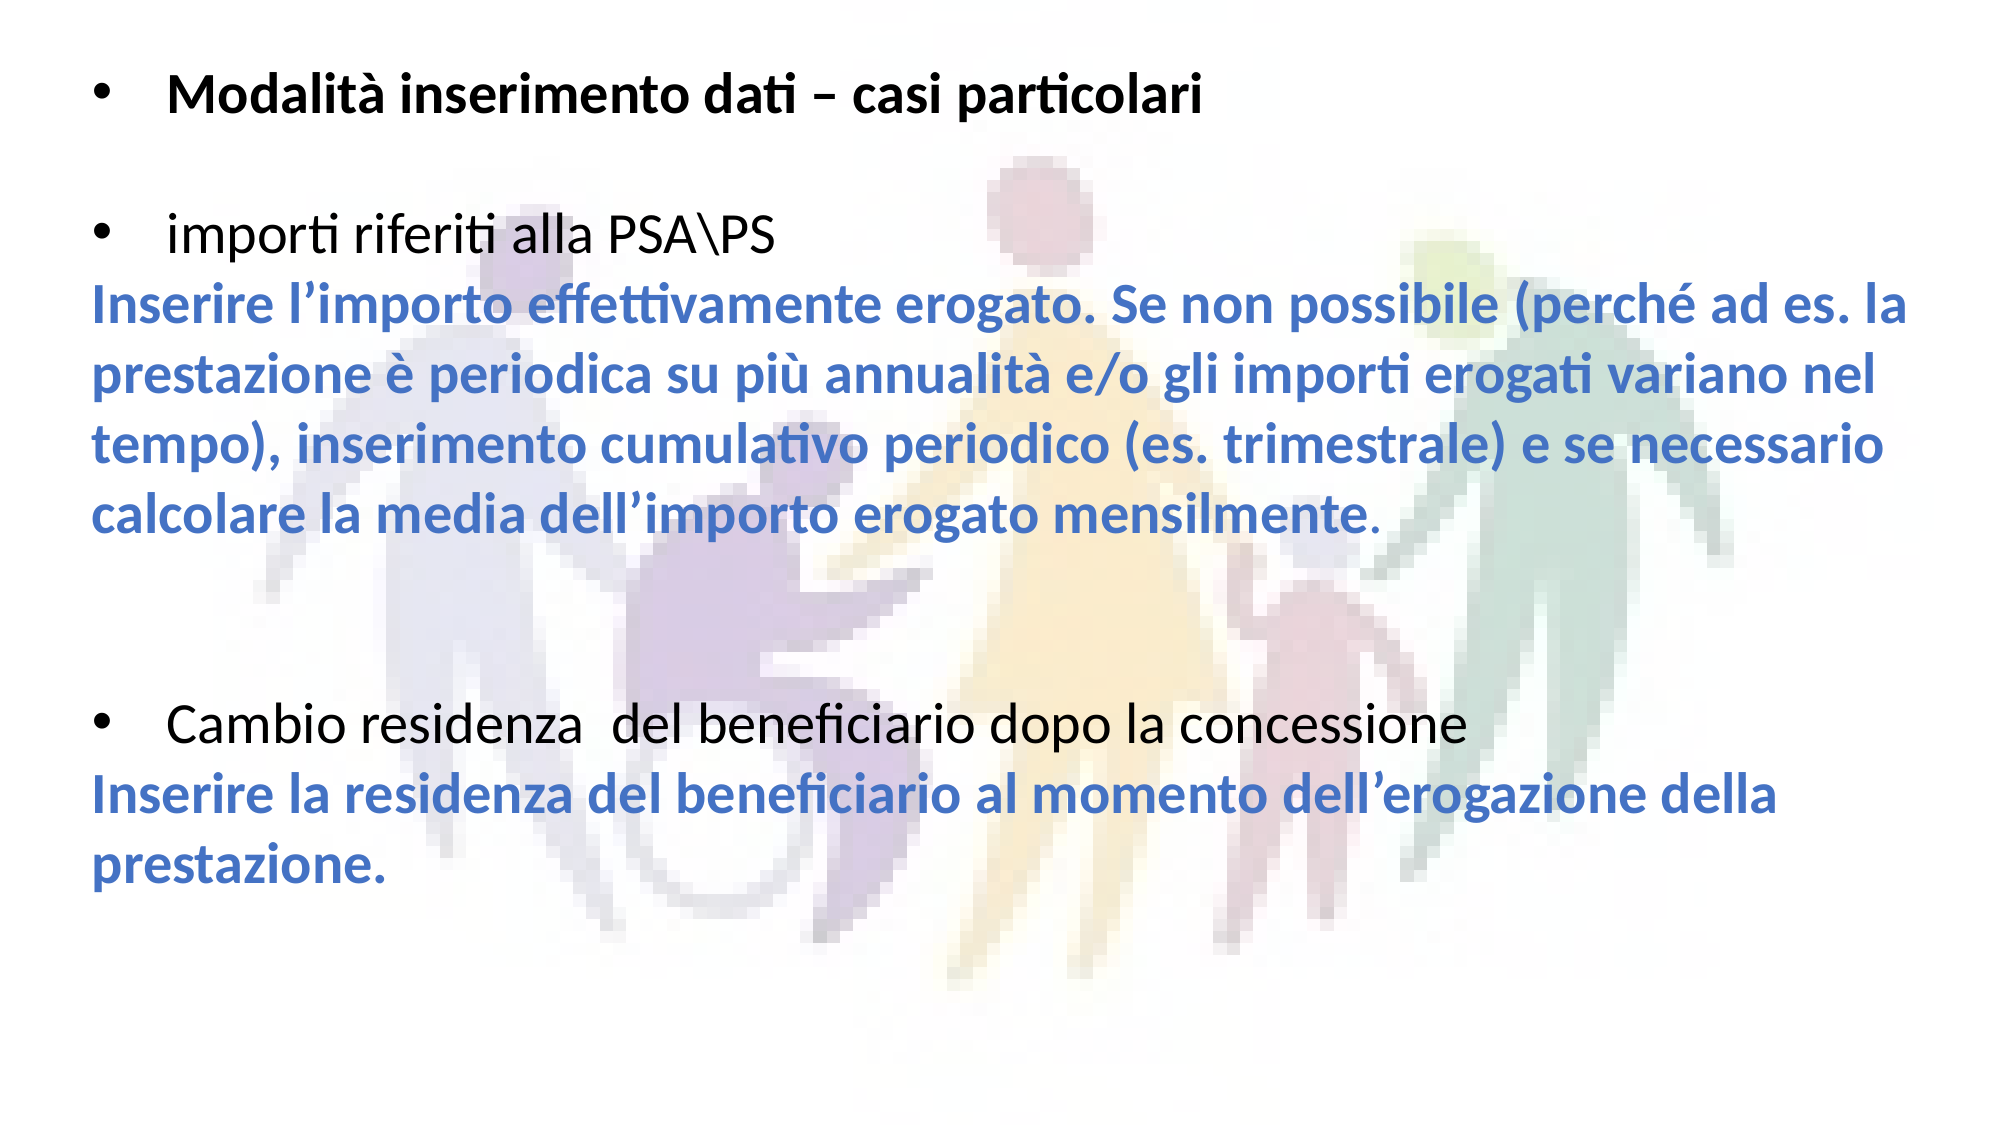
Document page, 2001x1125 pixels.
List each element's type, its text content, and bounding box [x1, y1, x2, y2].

text_box Modalità inserimento dati – casi particolari importi riferiti alla PSA\PS Inserire l’importo effettivamente erogato. Se non possibile (perché ad es. la prestazione è periodica su più annualità e/o gli importi erogati variano nel tempo), inserimento cumulativo periodico (es. trimestrale) e se necessario calcolare la media dell’importo erogato mensilmente. Cambio residenza del beneficiario dopo la concessione Inserire la residenza del beneficiario al momento dell’erogazione della prestazione. [77, 47, 1946, 1043]
